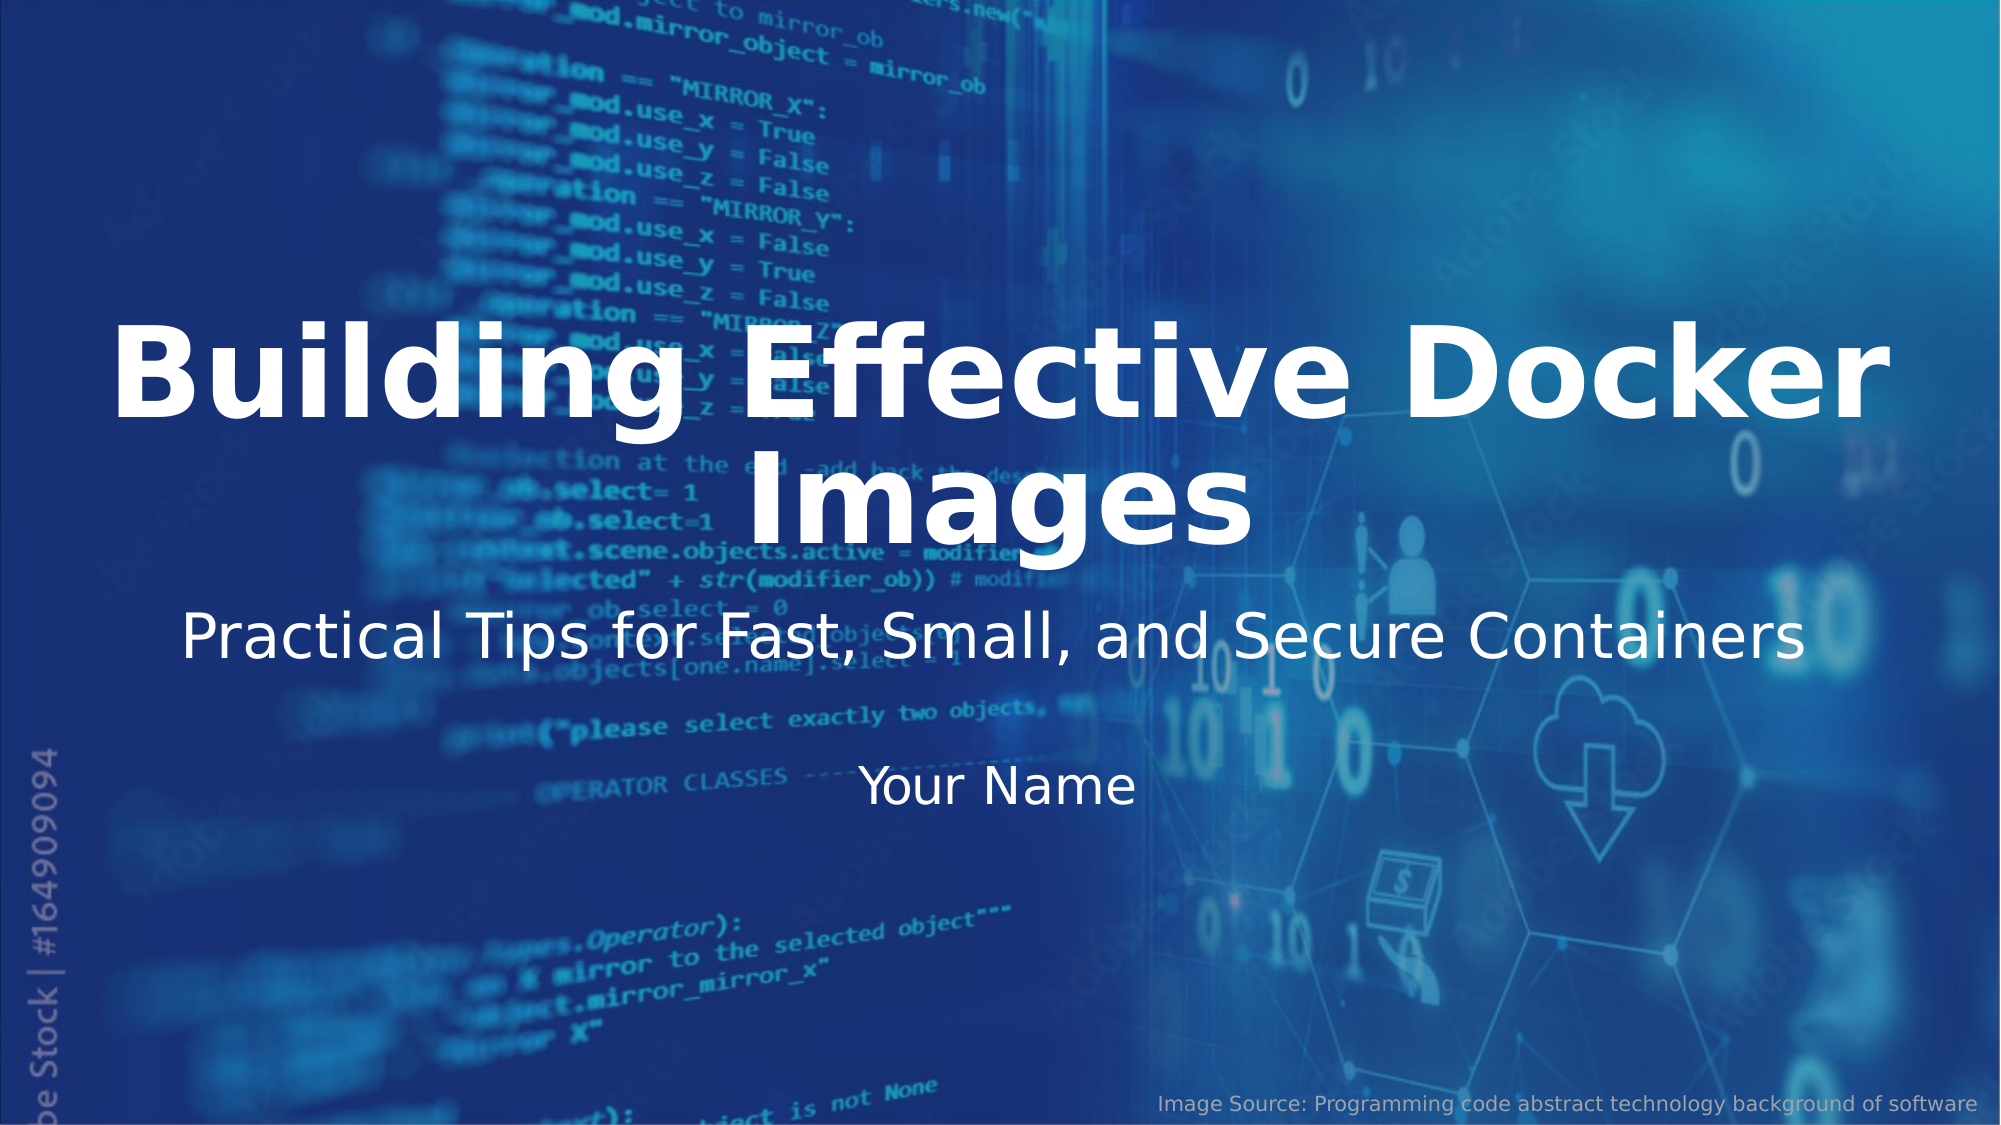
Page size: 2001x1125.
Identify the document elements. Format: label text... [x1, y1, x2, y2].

text_box Practical Tips for Fast, Small, and Secure Containers [180, 597, 1845, 672]
text_box [0, 0, 2000, 1125]
text_box Image Source: Programming code abstract technology background of software [1157, 1091, 2000, 1116]
text_box Building Eﬀective Docker Images [107, 295, 1918, 569]
text_box Your Name [858, 754, 1167, 816]
